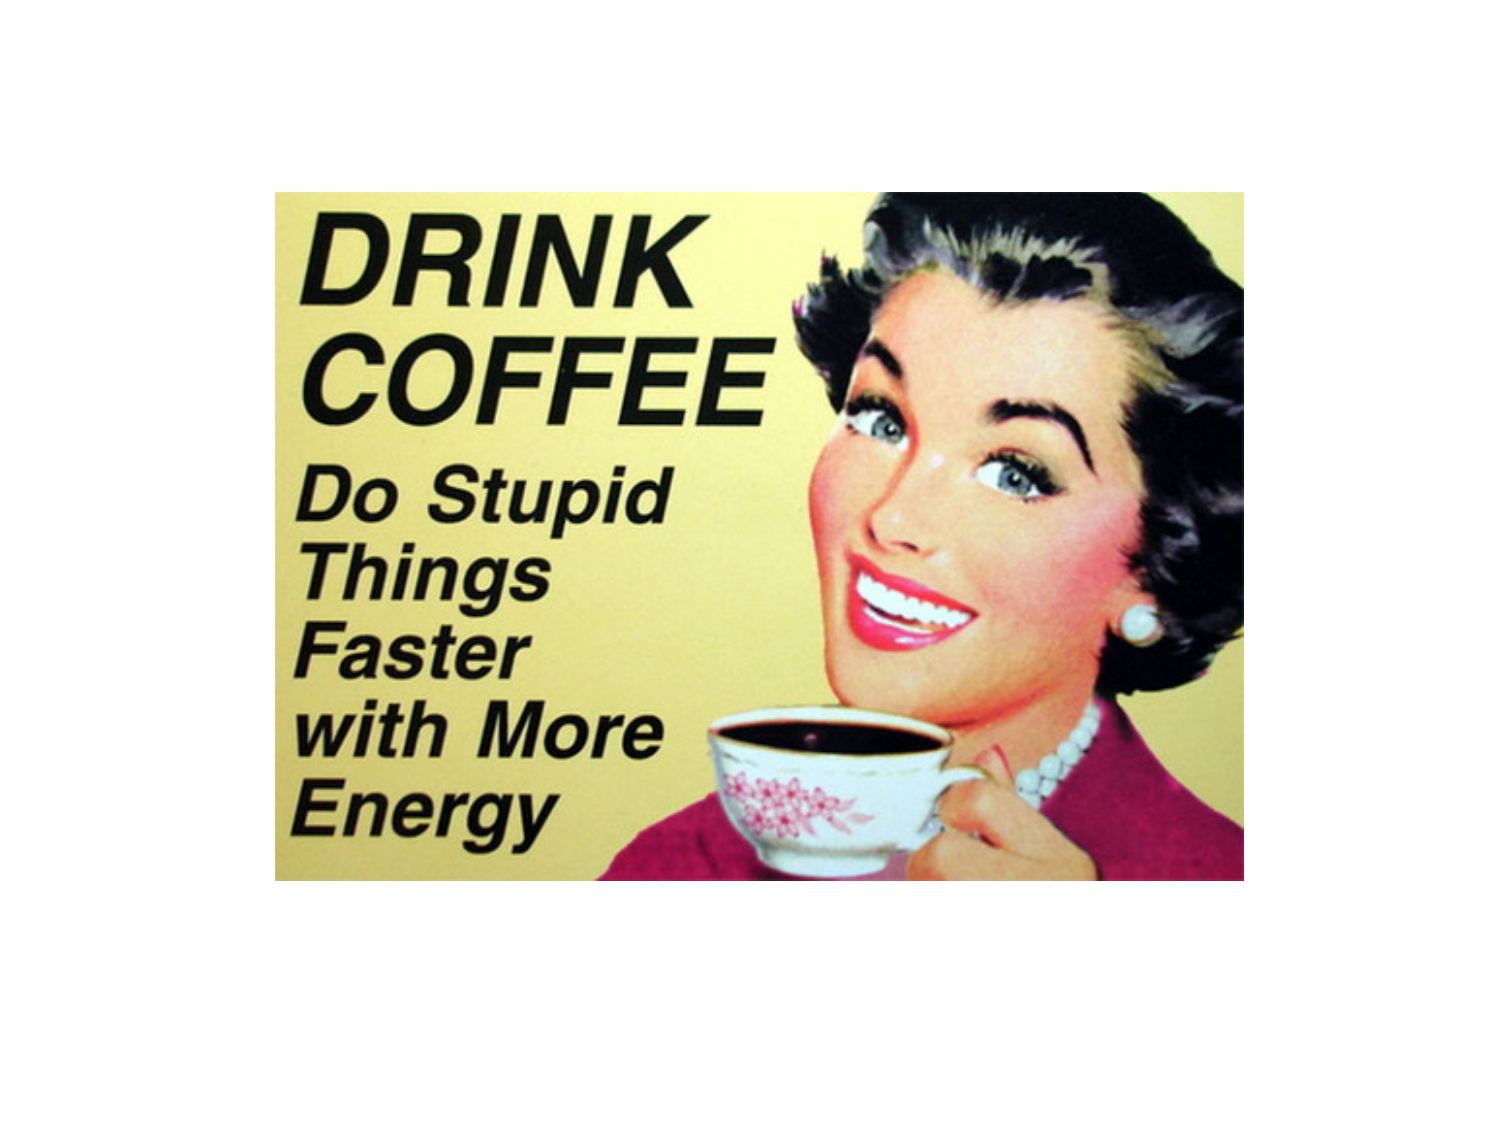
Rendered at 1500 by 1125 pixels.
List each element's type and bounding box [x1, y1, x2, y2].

picture [274, 192, 1244, 881]
